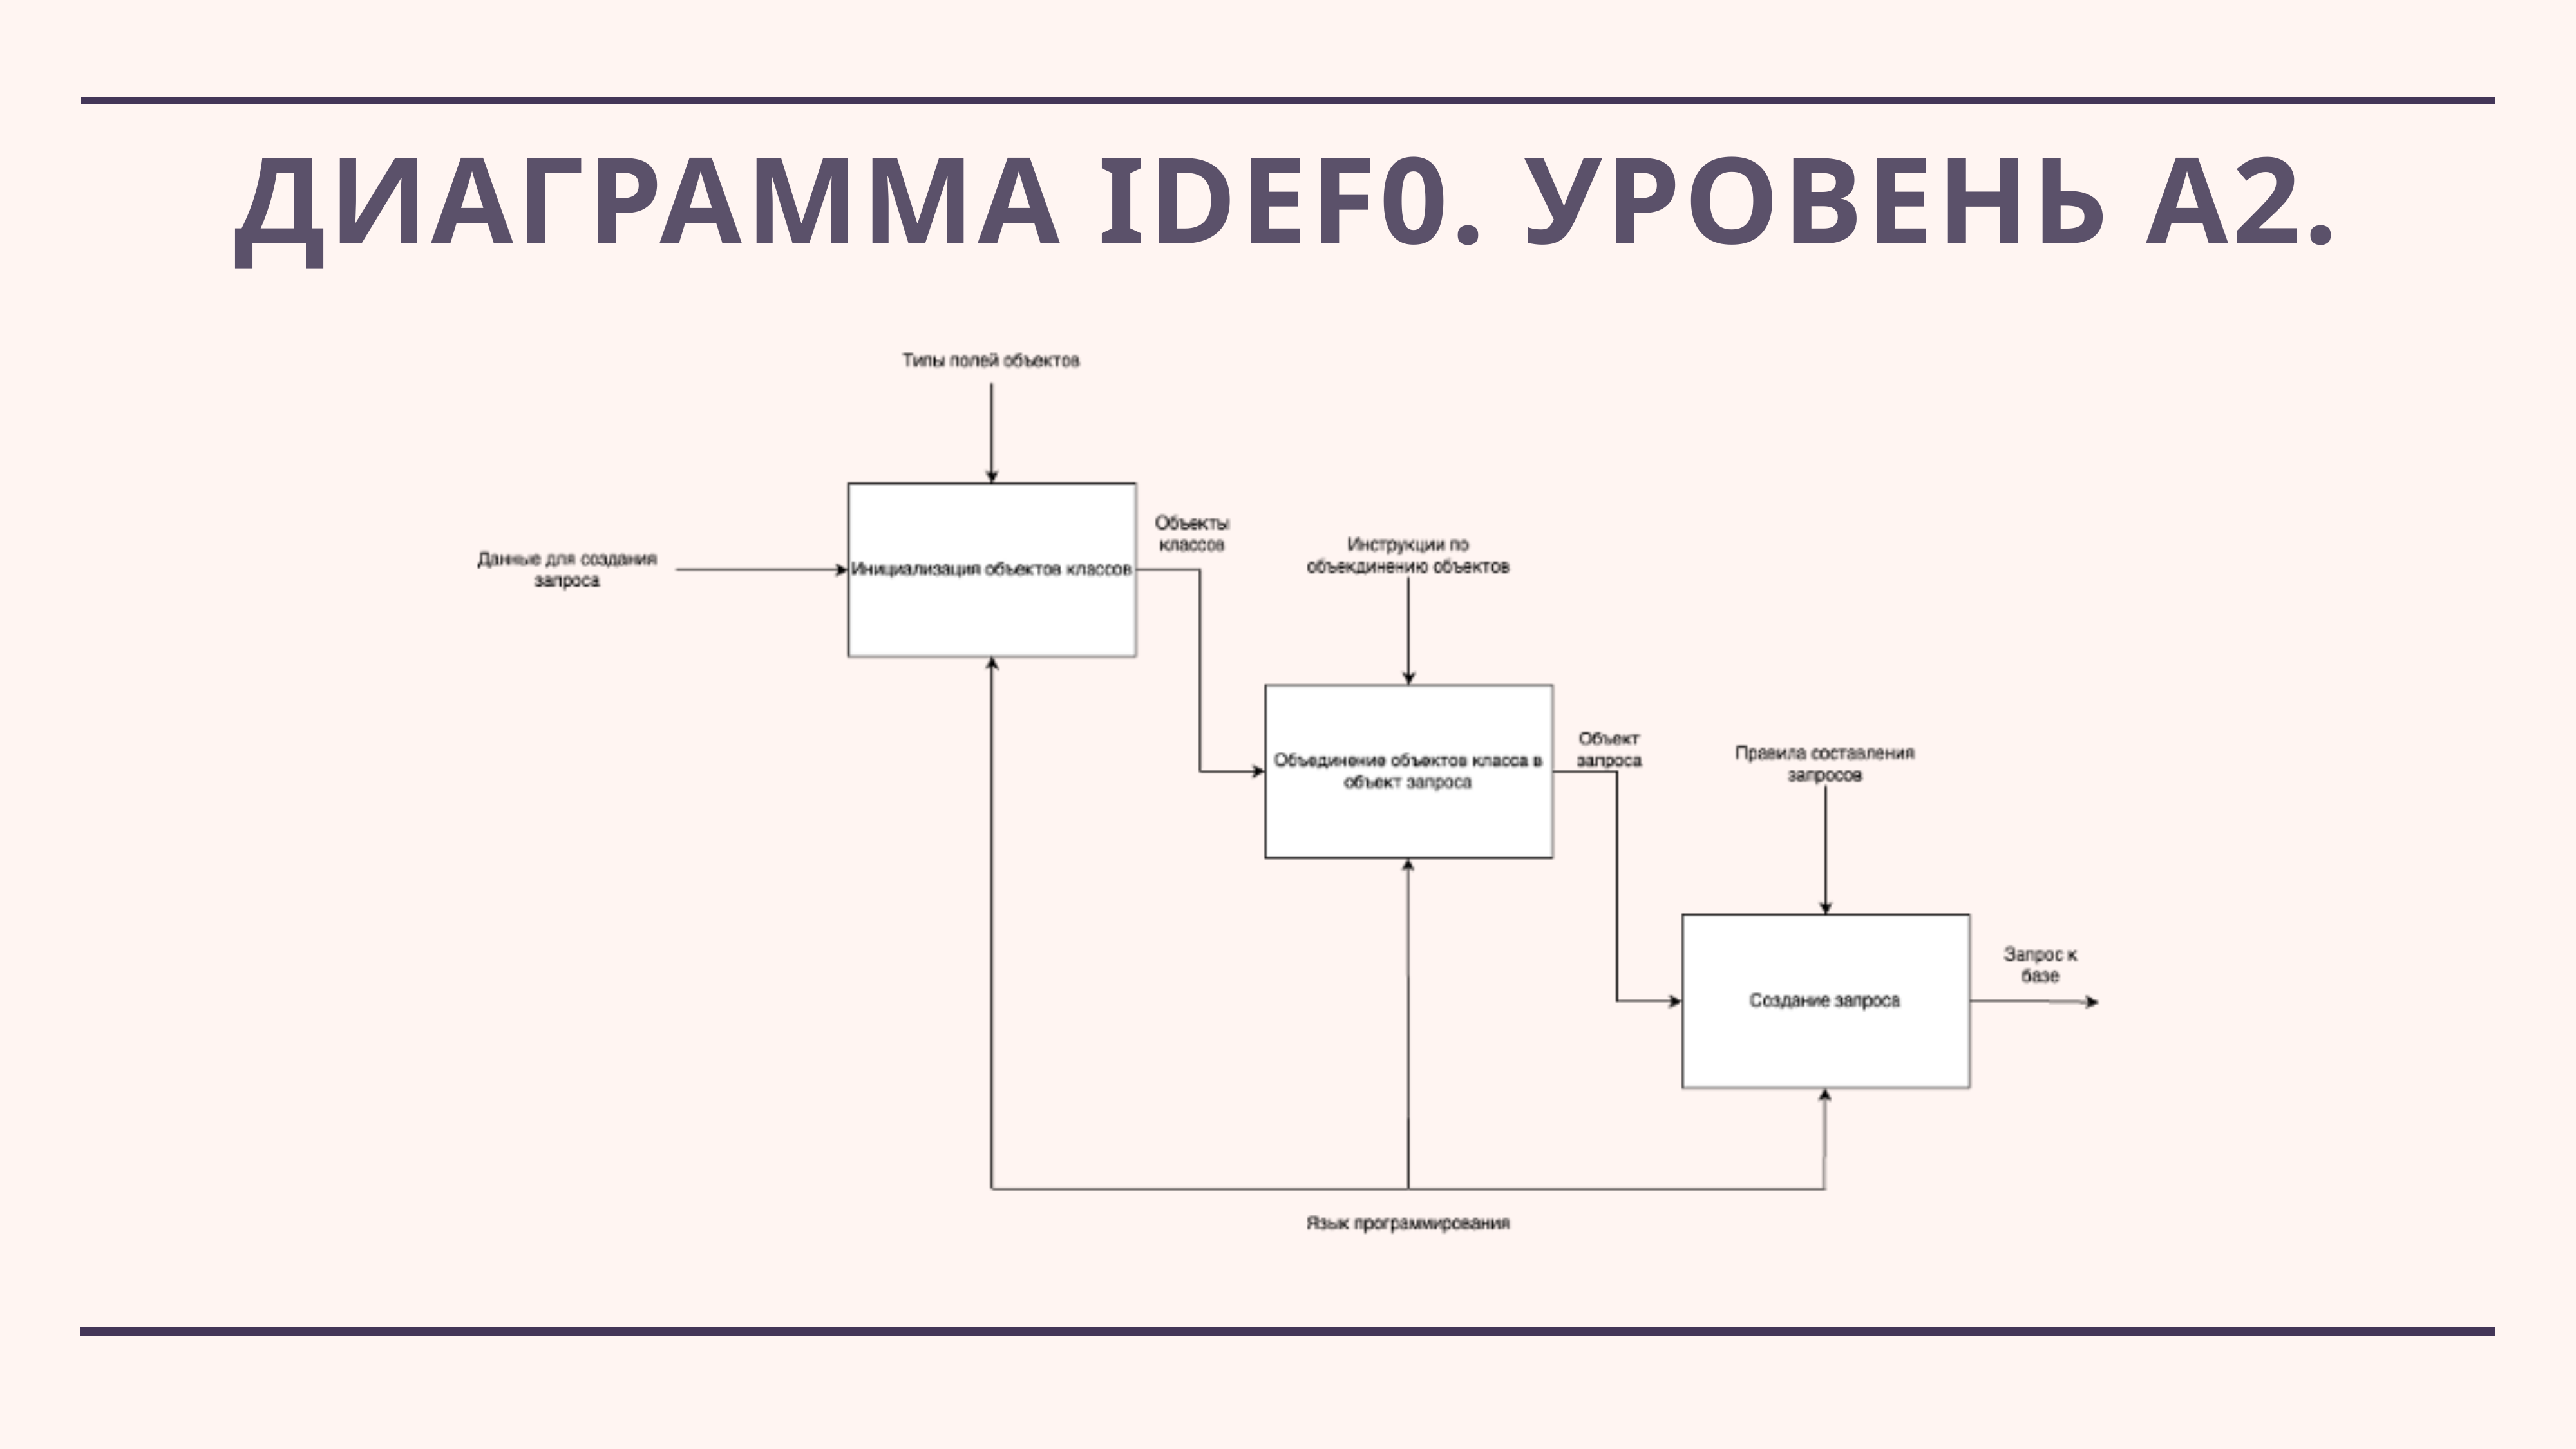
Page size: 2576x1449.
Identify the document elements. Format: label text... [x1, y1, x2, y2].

picture [460, 340, 2116, 1248]
title Диаграмма IDEF0. Уровень А2. [220, 135, 2356, 310]
